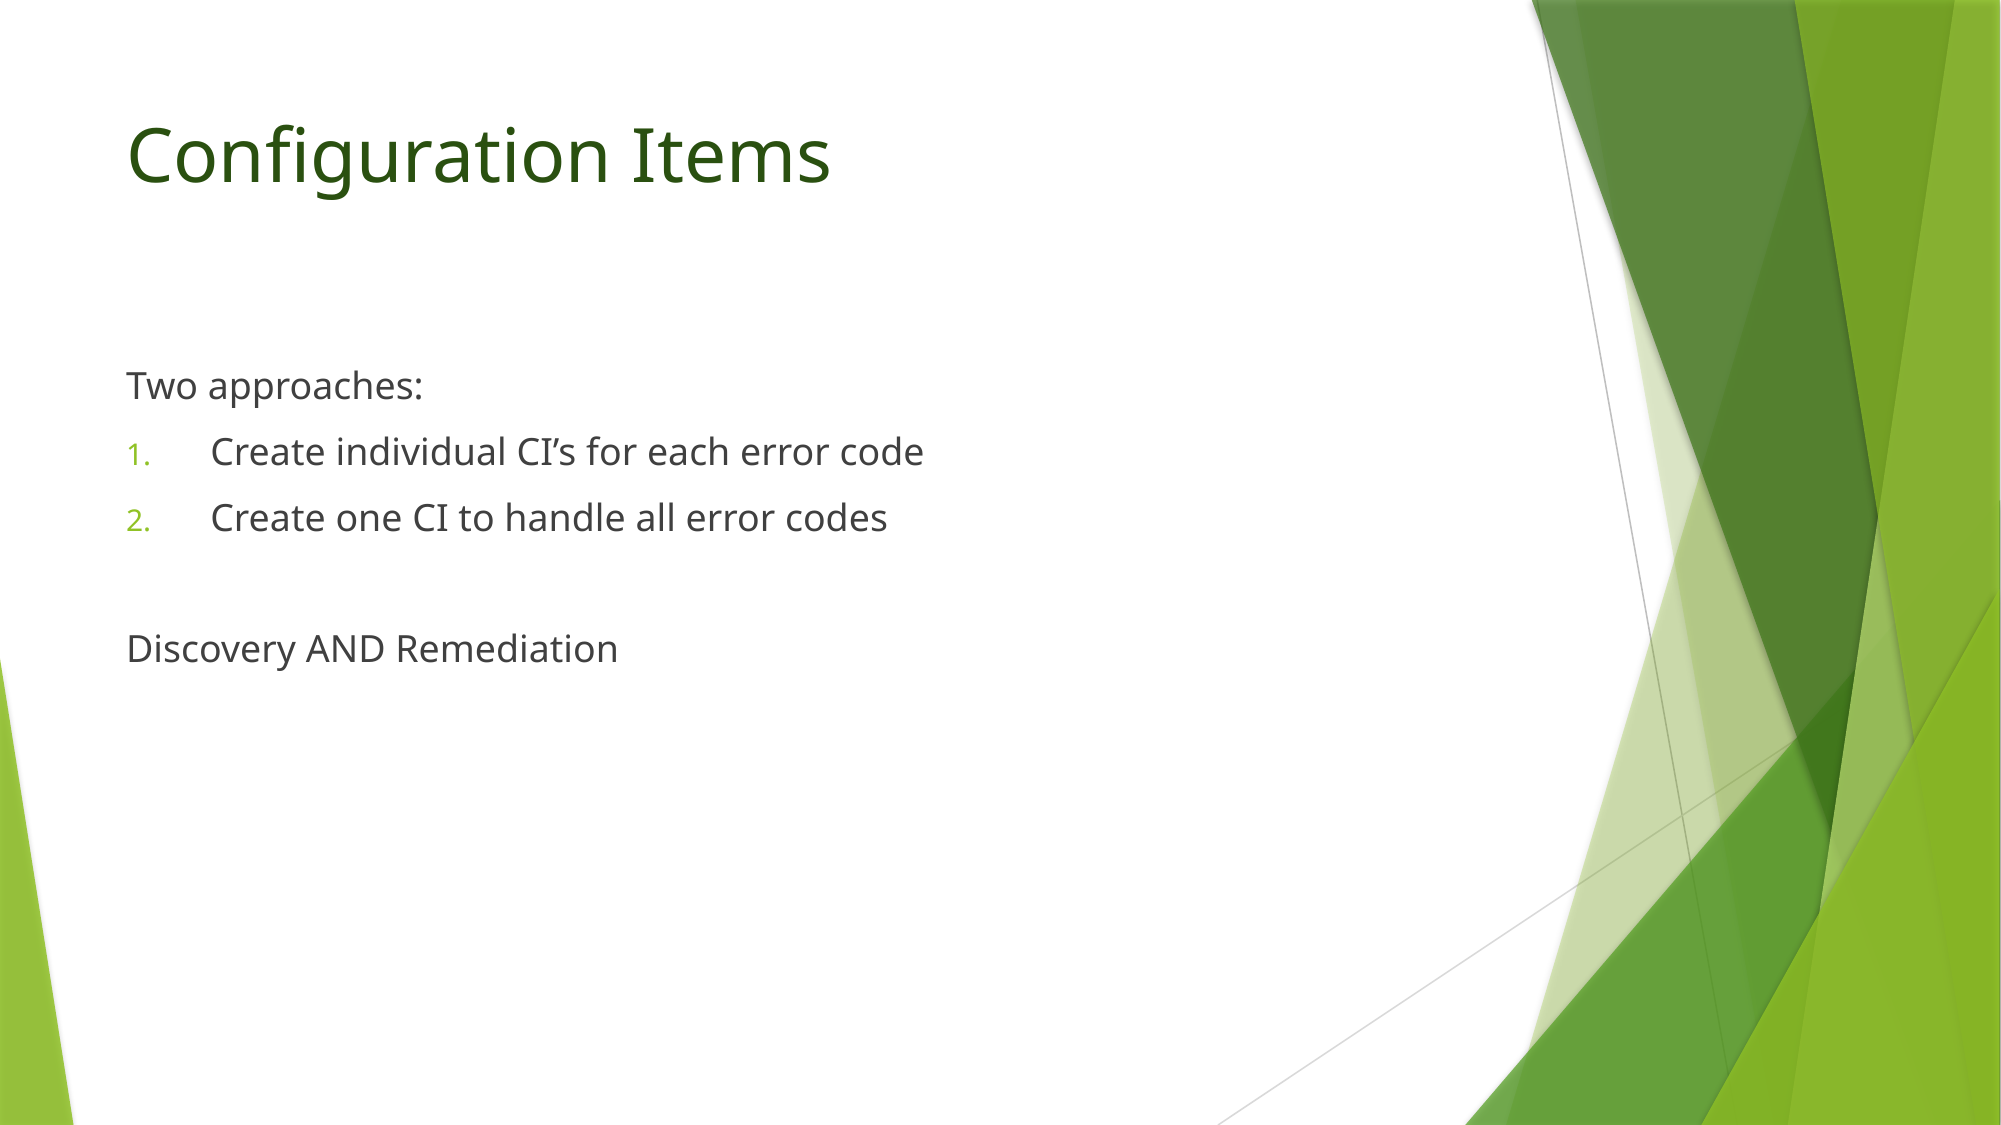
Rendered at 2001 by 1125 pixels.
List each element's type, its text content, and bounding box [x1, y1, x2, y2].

list Two approaches: Create individual CI’s for each error code Create one CI to handle all error codes Discovery AND Remediation [111, 354, 1522, 992]
title Configuration Items [111, 99, 1522, 317]
